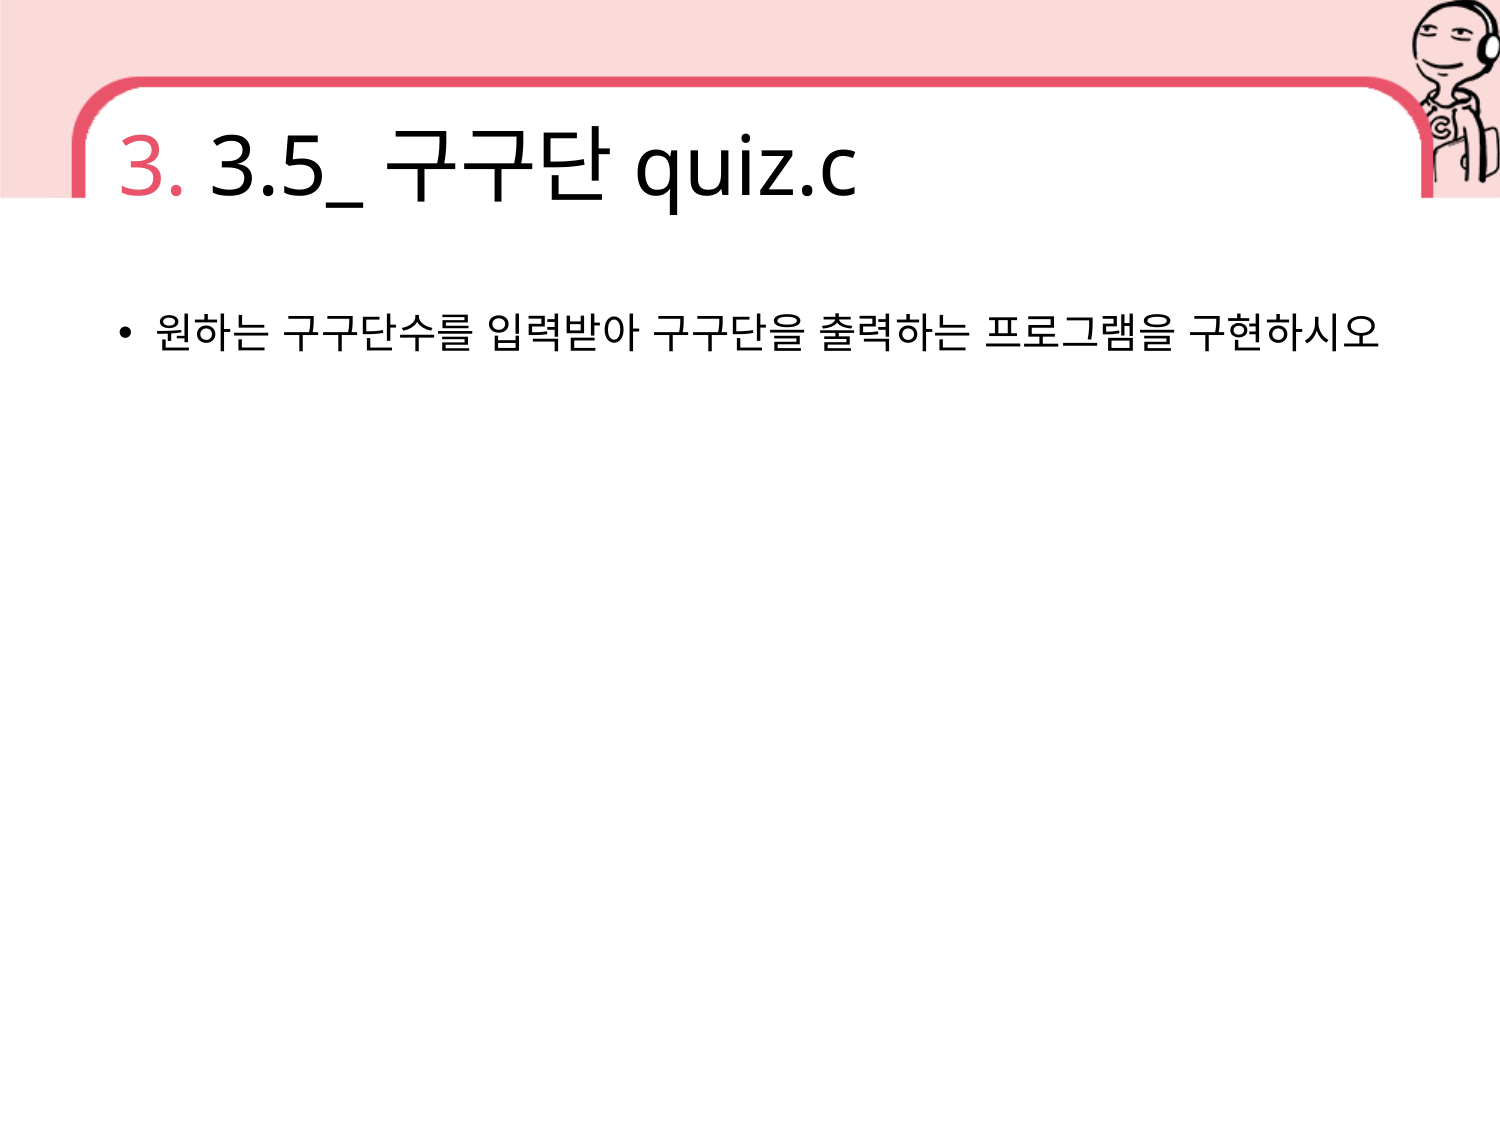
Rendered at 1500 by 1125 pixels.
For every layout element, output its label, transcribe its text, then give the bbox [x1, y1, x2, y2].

picture [0, 0, 1500, 1125]
list 원하는 구구단수를 입력받아 구구단을 출력하는 프로그램을 구현하시오 [103, 299, 1397, 1014]
title 3. 3.5_구구단quiz.c [103, 59, 1397, 278]
